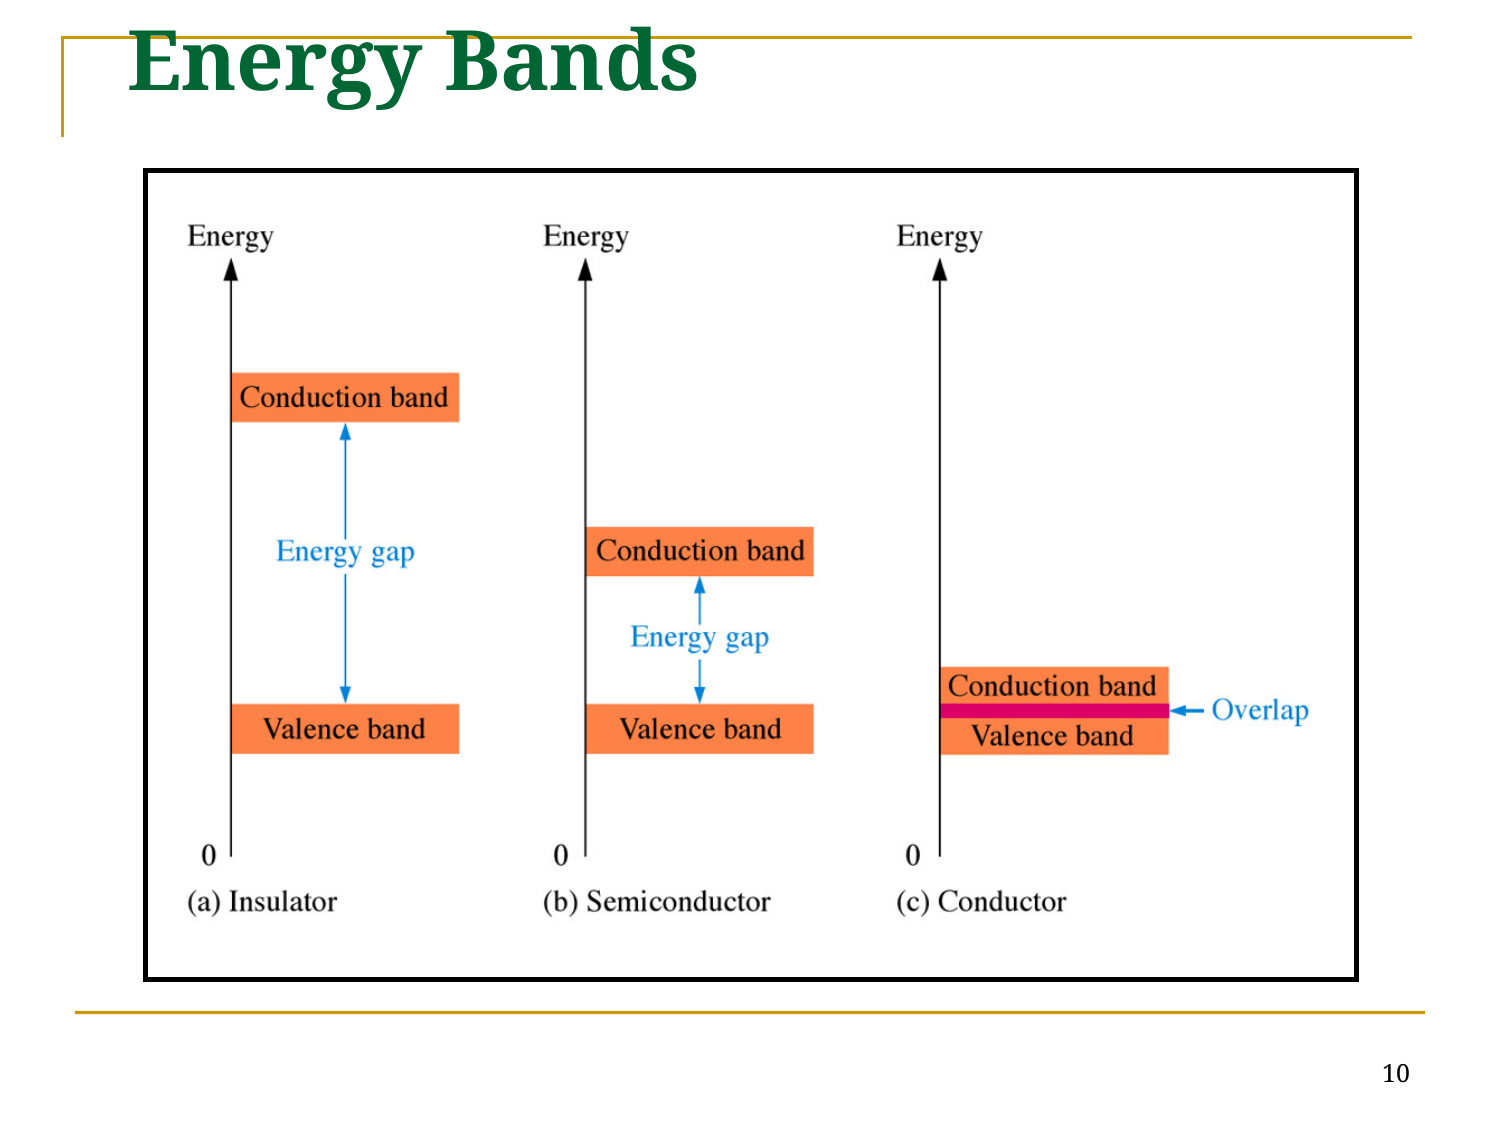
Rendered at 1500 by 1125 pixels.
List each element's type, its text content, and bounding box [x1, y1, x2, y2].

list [147, 172, 1355, 978]
slide_number 10 [1074, 1023, 1426, 1100]
title Energy Bands [112, 0, 1388, 188]
